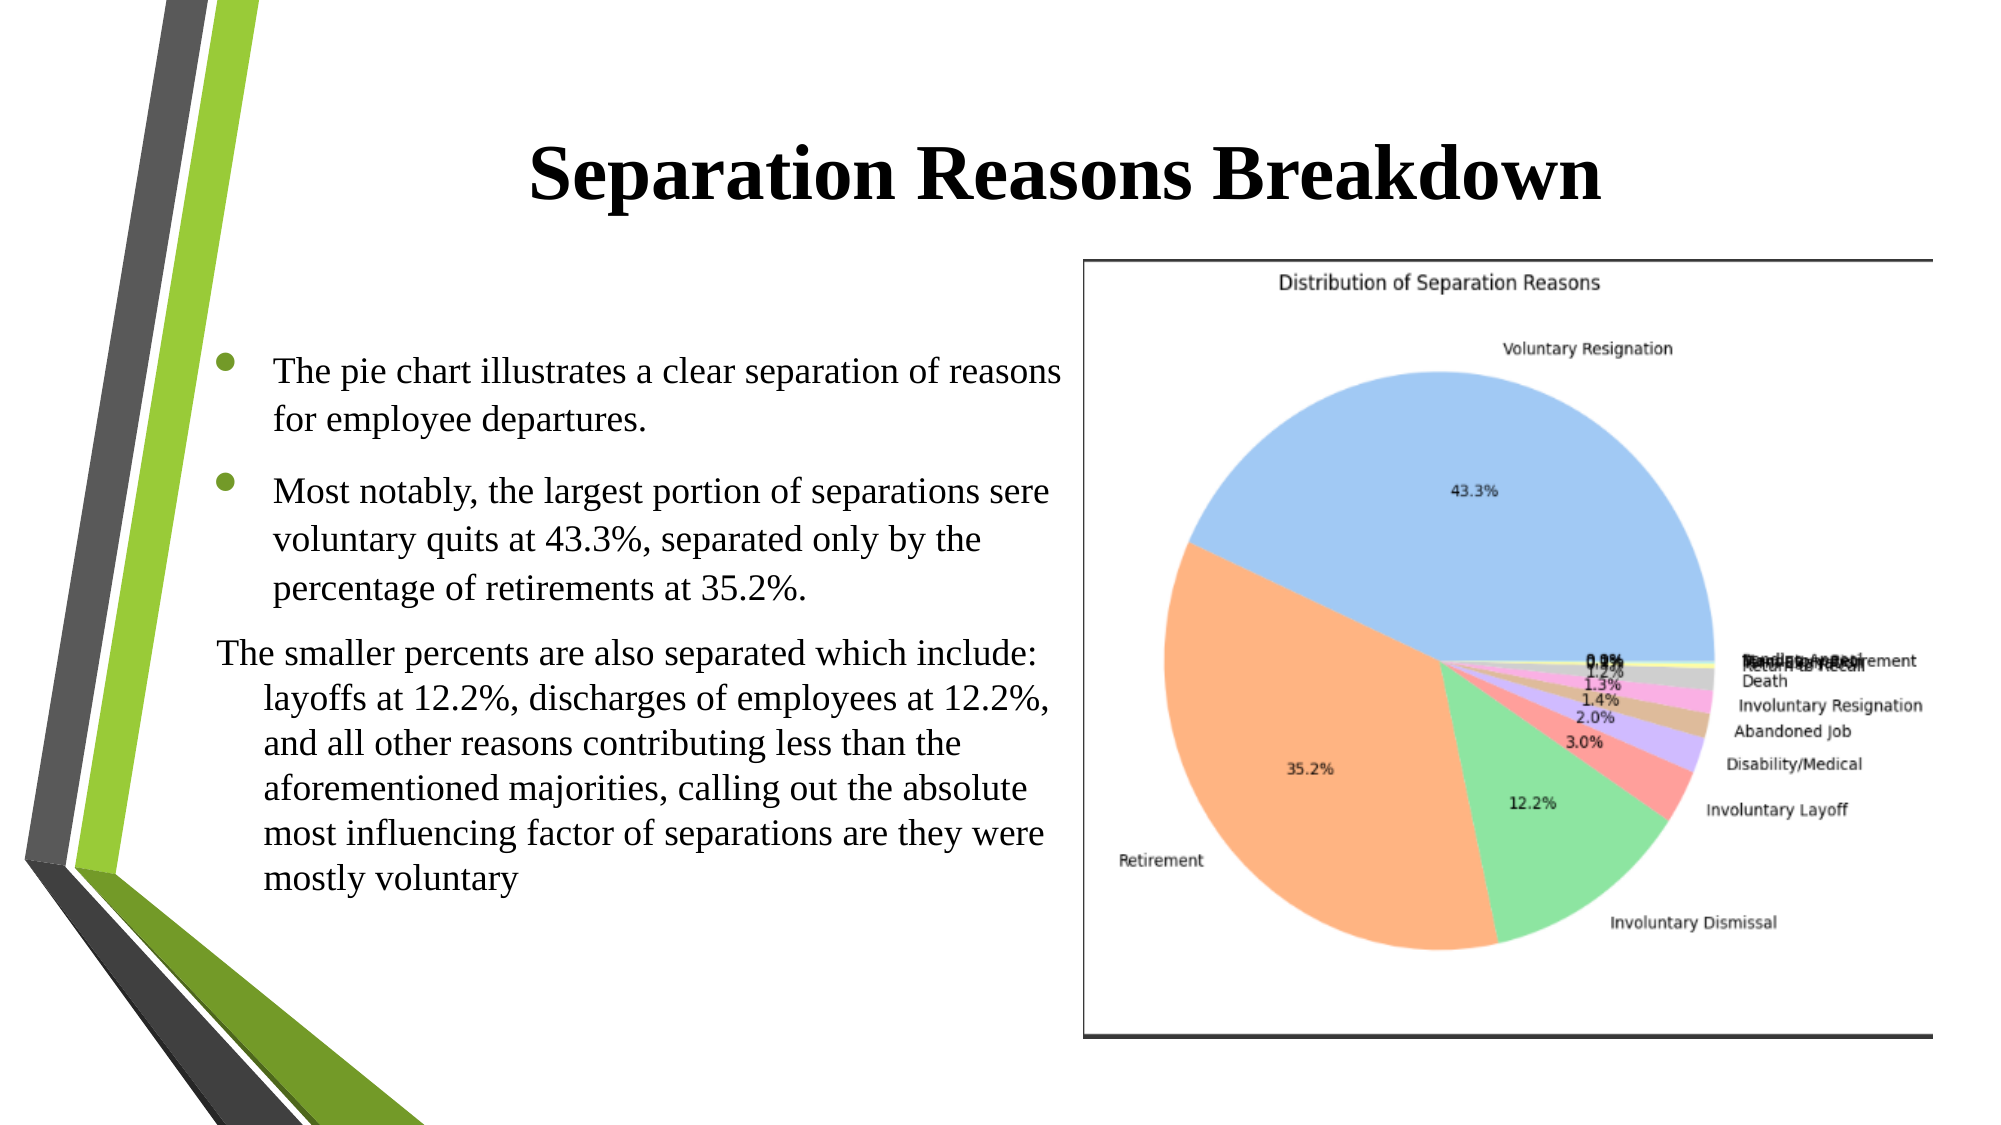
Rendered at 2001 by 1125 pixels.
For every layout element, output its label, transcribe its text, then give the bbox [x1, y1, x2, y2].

picture [1083, 258, 1933, 1040]
title Separation Reasons Breakdown [243, 112, 1887, 223]
list The pie chart illustrates a clear separation of reasons for employee departures. Most notably, the largest portion of separations sere voluntary quits at 43.3%, separated only by the percentage of retirements at 35.2%. The smaller percents are also separated which include: layoffs at 12.2%, discharges of employees at 12.2%, and all other reasons contributing less than the aforementioned majorities, calling out the absolute most influencing factor of separations are they were mostly voluntary [201, 269, 1083, 971]
